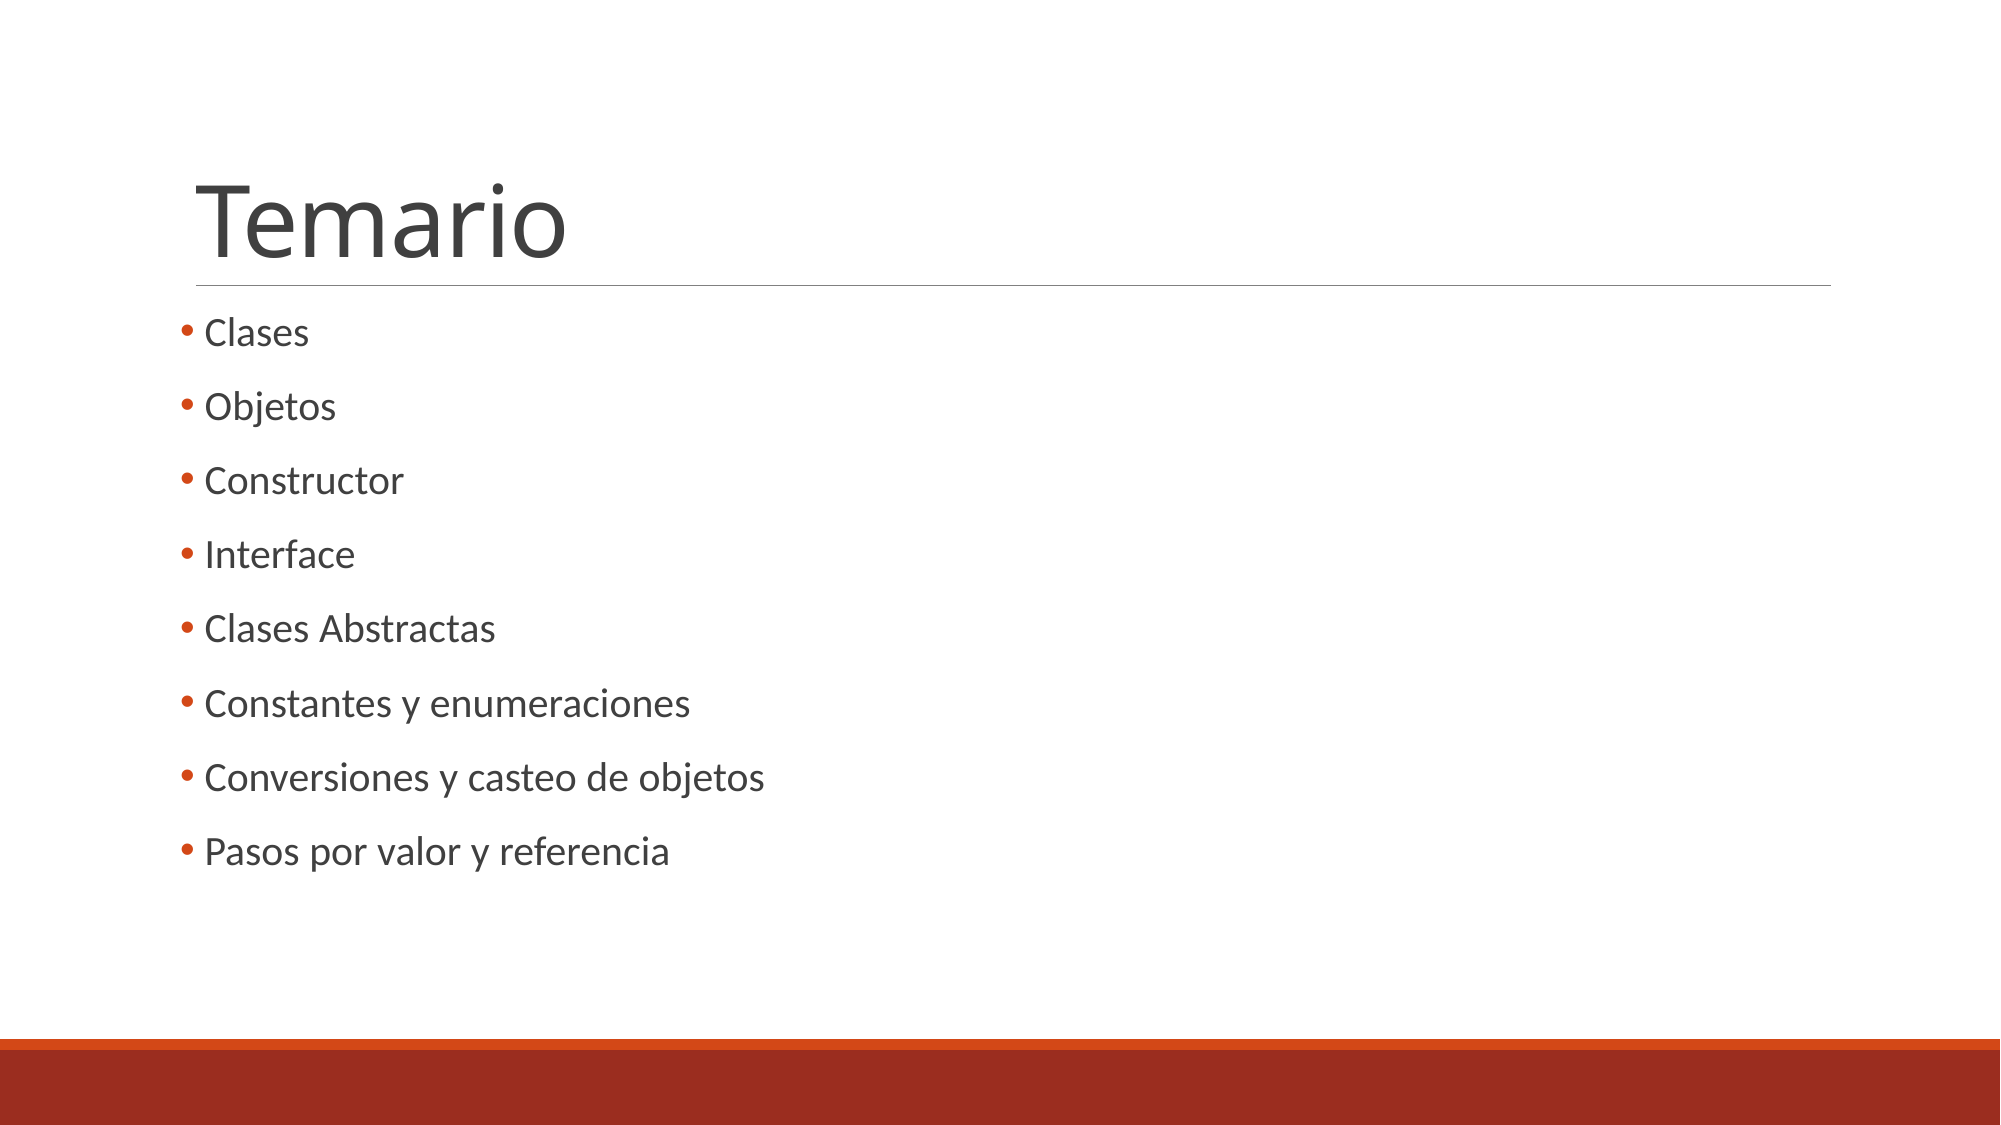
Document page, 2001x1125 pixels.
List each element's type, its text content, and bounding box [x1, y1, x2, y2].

title Temario [180, 47, 1830, 285]
list Clases Objetos Constructor Interface Clases Abstractas Constantes y enumeraciones Conversiones y casteo de objetos Pasos por valor y referencia [180, 302, 1830, 963]
